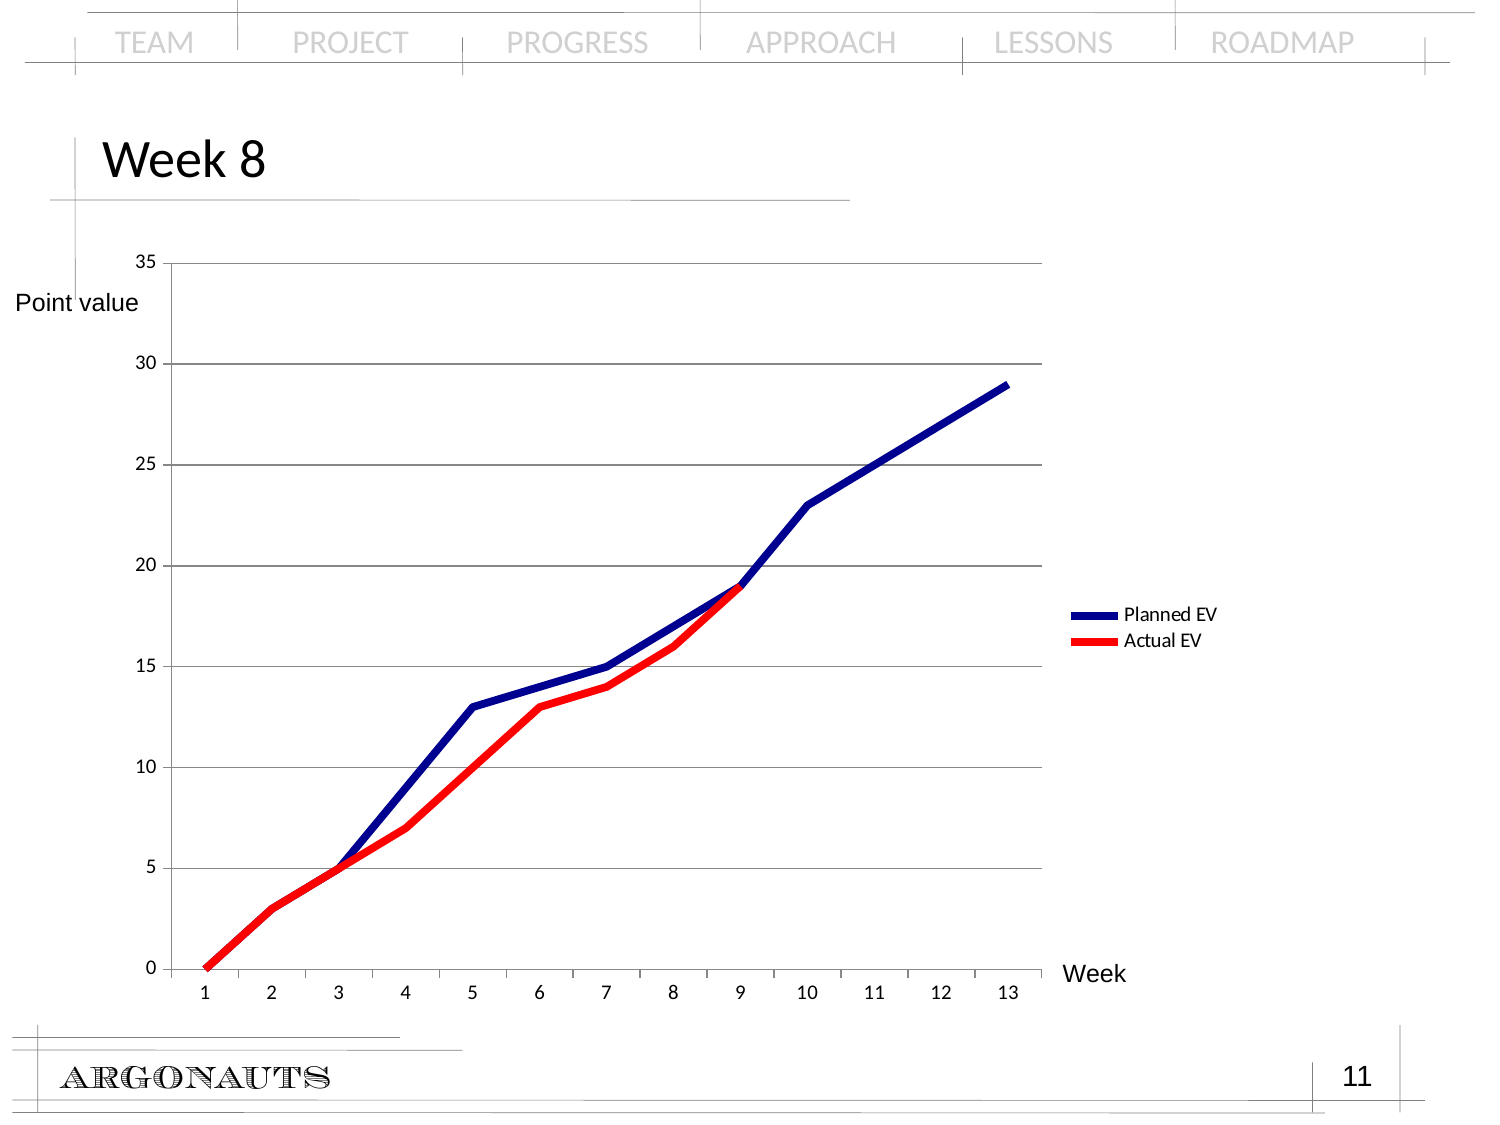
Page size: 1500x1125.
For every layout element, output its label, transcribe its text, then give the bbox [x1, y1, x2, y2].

title Week 8 [87, 112, 1413, 200]
chart [112, 237, 1236, 1021]
picture [50, 1055, 350, 1099]
slide_number 11 [1074, 1050, 1388, 1125]
text_box Point value [0, 279, 107, 325]
